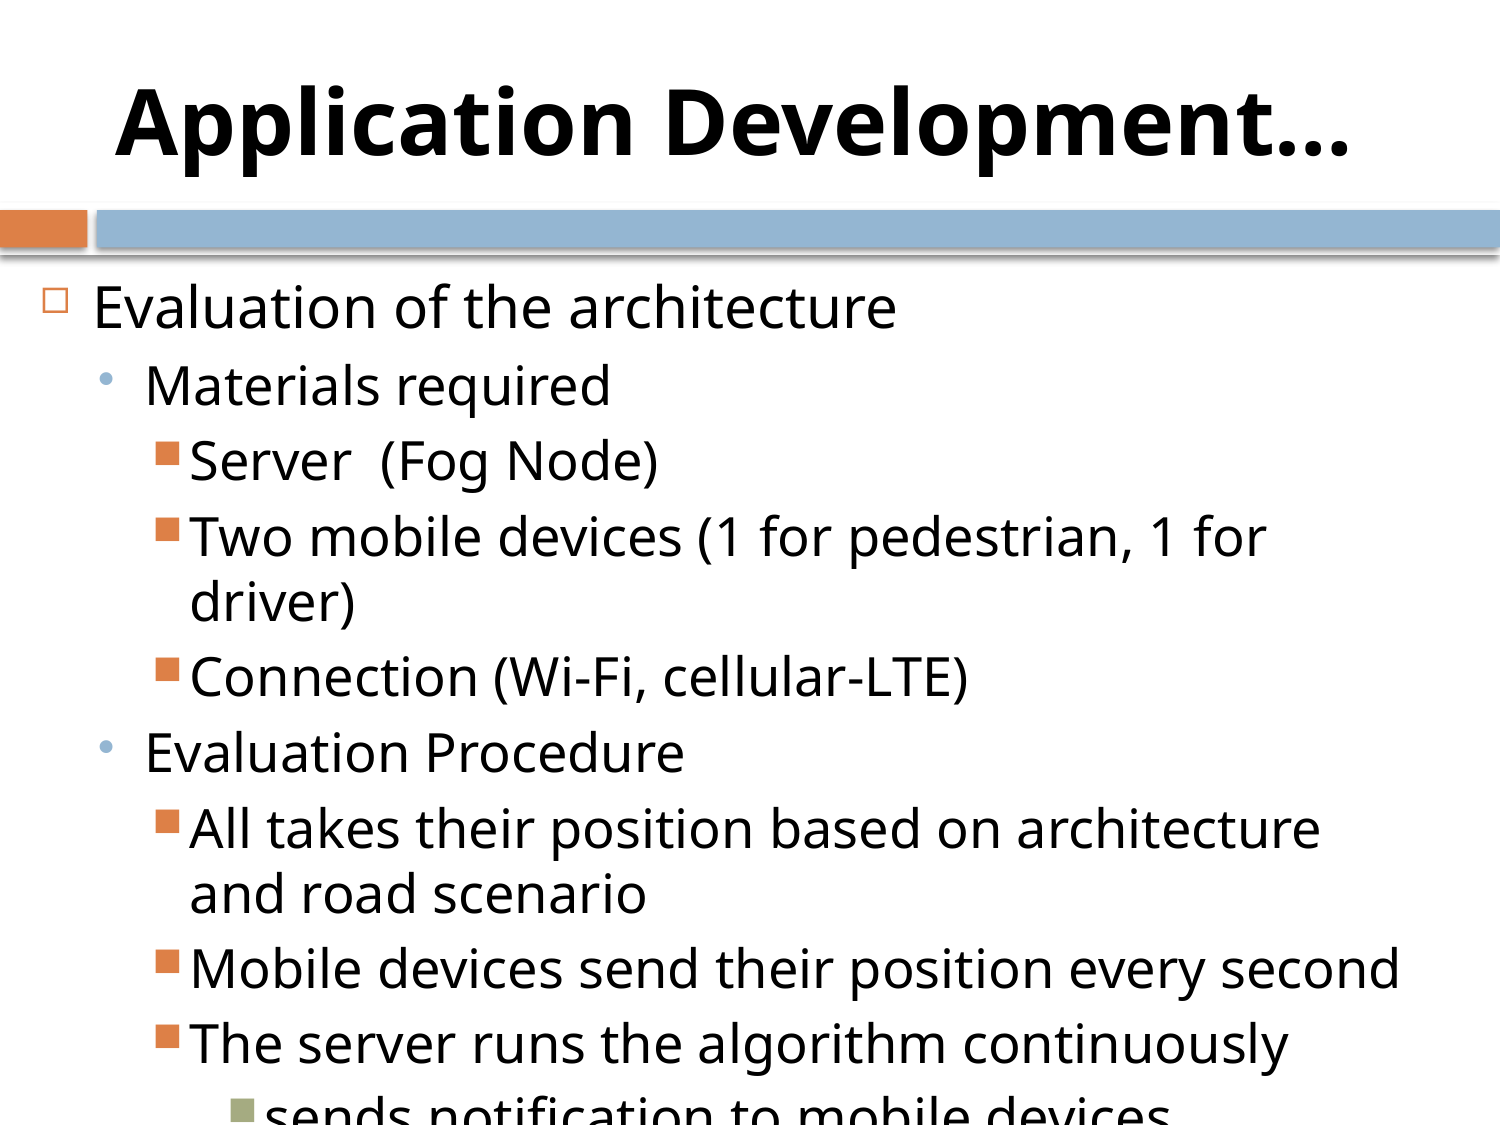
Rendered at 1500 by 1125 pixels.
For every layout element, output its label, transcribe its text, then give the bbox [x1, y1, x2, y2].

title Application Development… [100, 37, 1438, 200]
list Evaluation of the architecture Materials required Server (Fog Node) Two mobile devices (1 for pedestrian, 1 for driver) Connection (Wi-Fi, cellular-LTE) Evaluation Procedure All takes their position based on architecture and road scenario Mobile devices send their position every second The server runs the algorithm continuously sends notification to mobile devices [24, 262, 1425, 1100]
